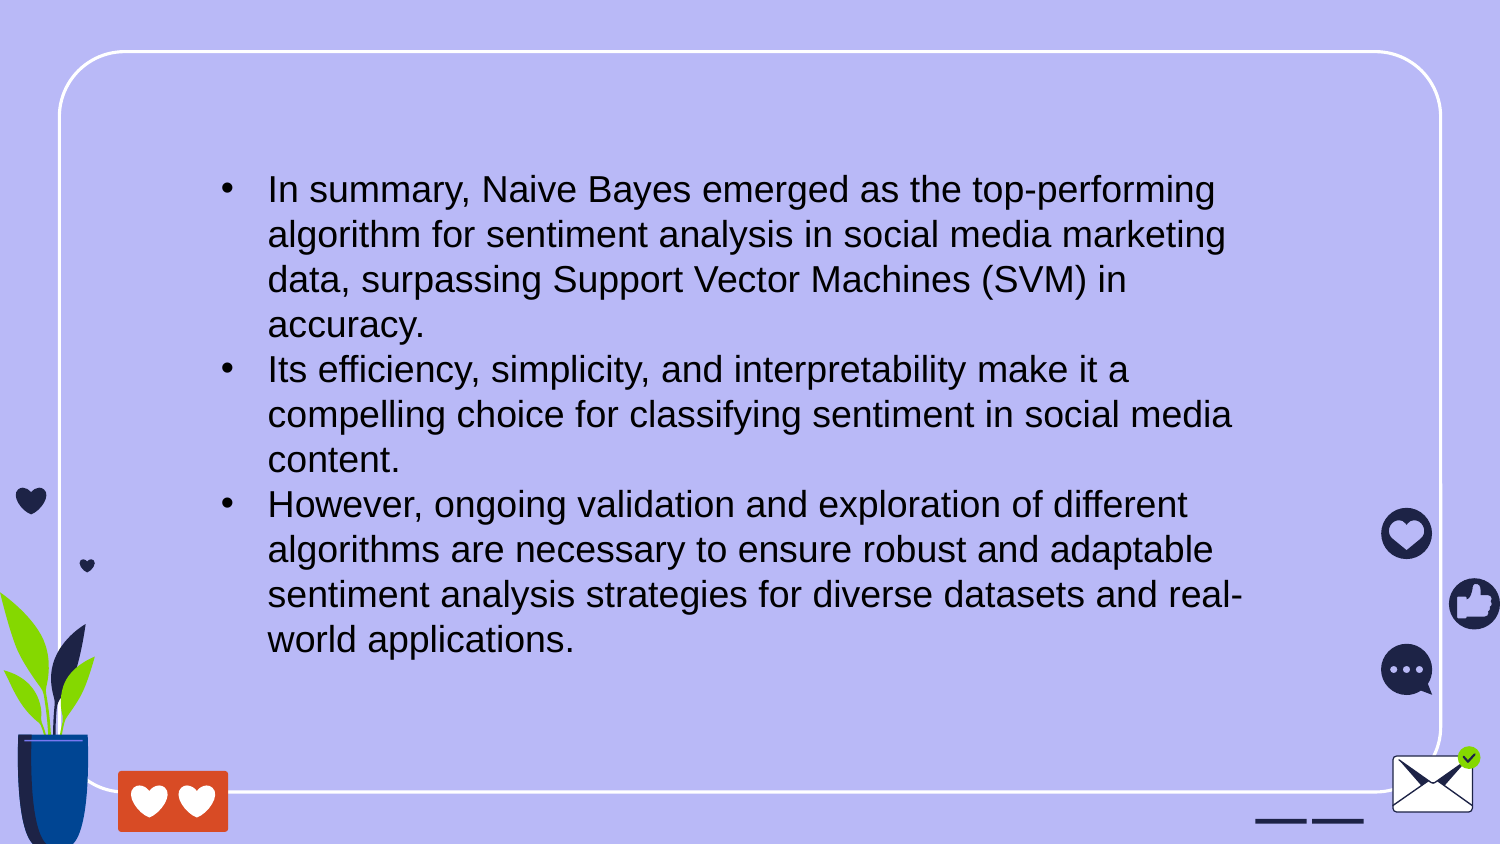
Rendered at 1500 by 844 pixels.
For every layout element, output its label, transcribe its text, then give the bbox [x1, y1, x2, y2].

text_box In summary, Naive Bayes emerged as the top-performing algorithm for sentiment analysis in social media marketing data, surpassing Support Vector Machines (SVM) in accuracy. Its efficiency, simplicity, and interpretability make it a compelling choice for classifying sentiment in social media content. However, ongoing validation and exploration of different algorithms are necessary to ensure robust and adaptable sentiment analysis strategies for diverse datasets and real-world applications. [206, 112, 1263, 667]
